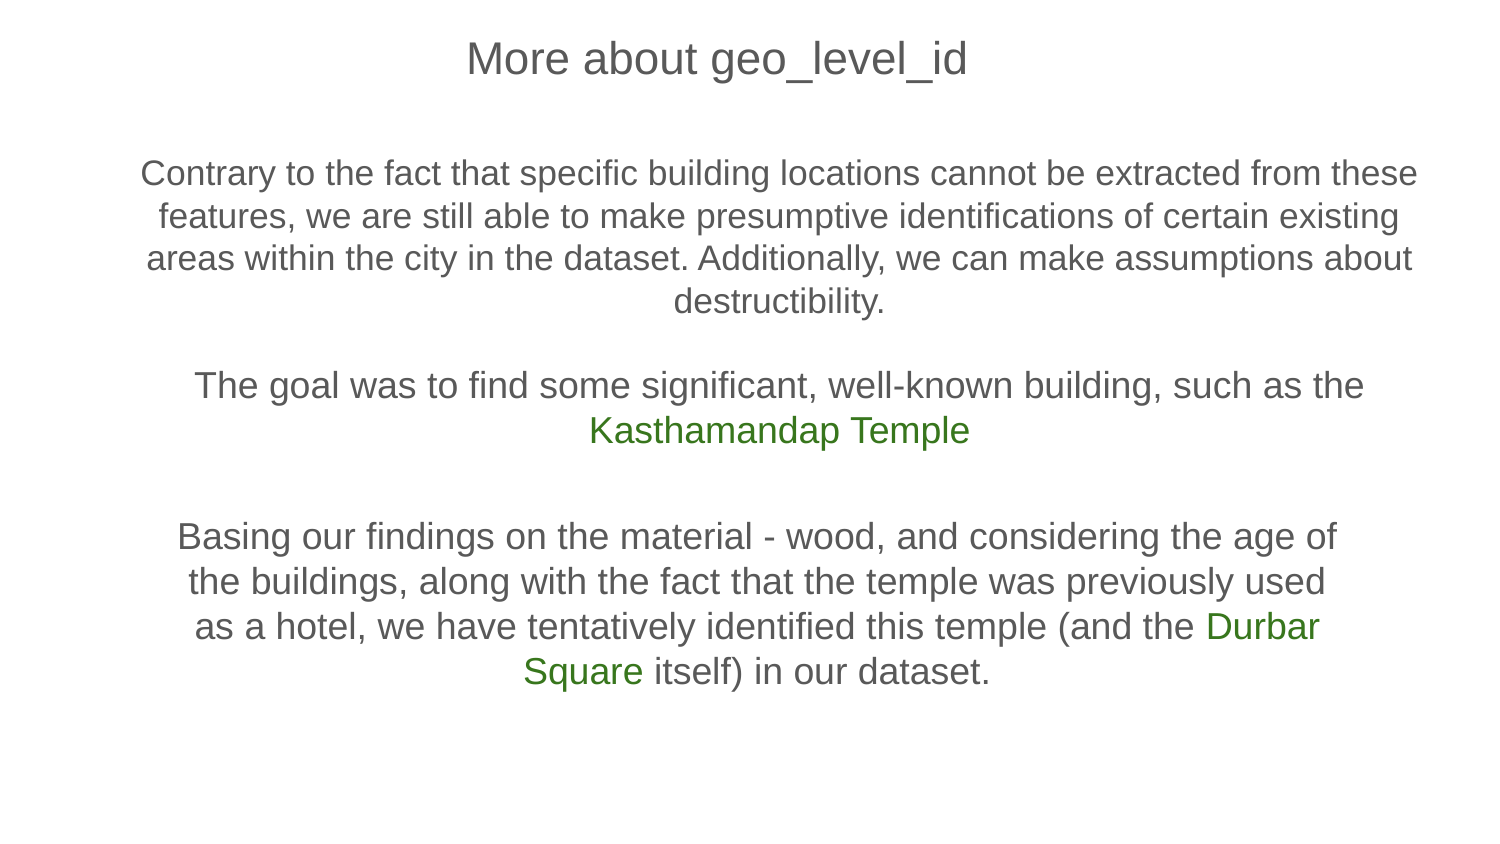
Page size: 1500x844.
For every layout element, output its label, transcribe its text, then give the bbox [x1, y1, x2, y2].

text_box More about geo_level_id [451, 13, 999, 92]
text_box The goal was to find some significant, well-known building, such as the Kasthamandap Temple [145, 346, 1414, 450]
text_box Contrary to the fact that specific building locations cannot be extracted from these features, we are still able to make presumptive identifications of certain existing areas within the city in the dataset. Additionally, we can make assumptions about destructibility. [100, 135, 1459, 347]
text_box Basing our findings on the material - wood, and considering the age of the buildings, along with the fact that the temple was previously used as a hotel, we have tentatively identified this temple (and the Durbar Square itself) in our dataset. [154, 496, 1360, 727]
